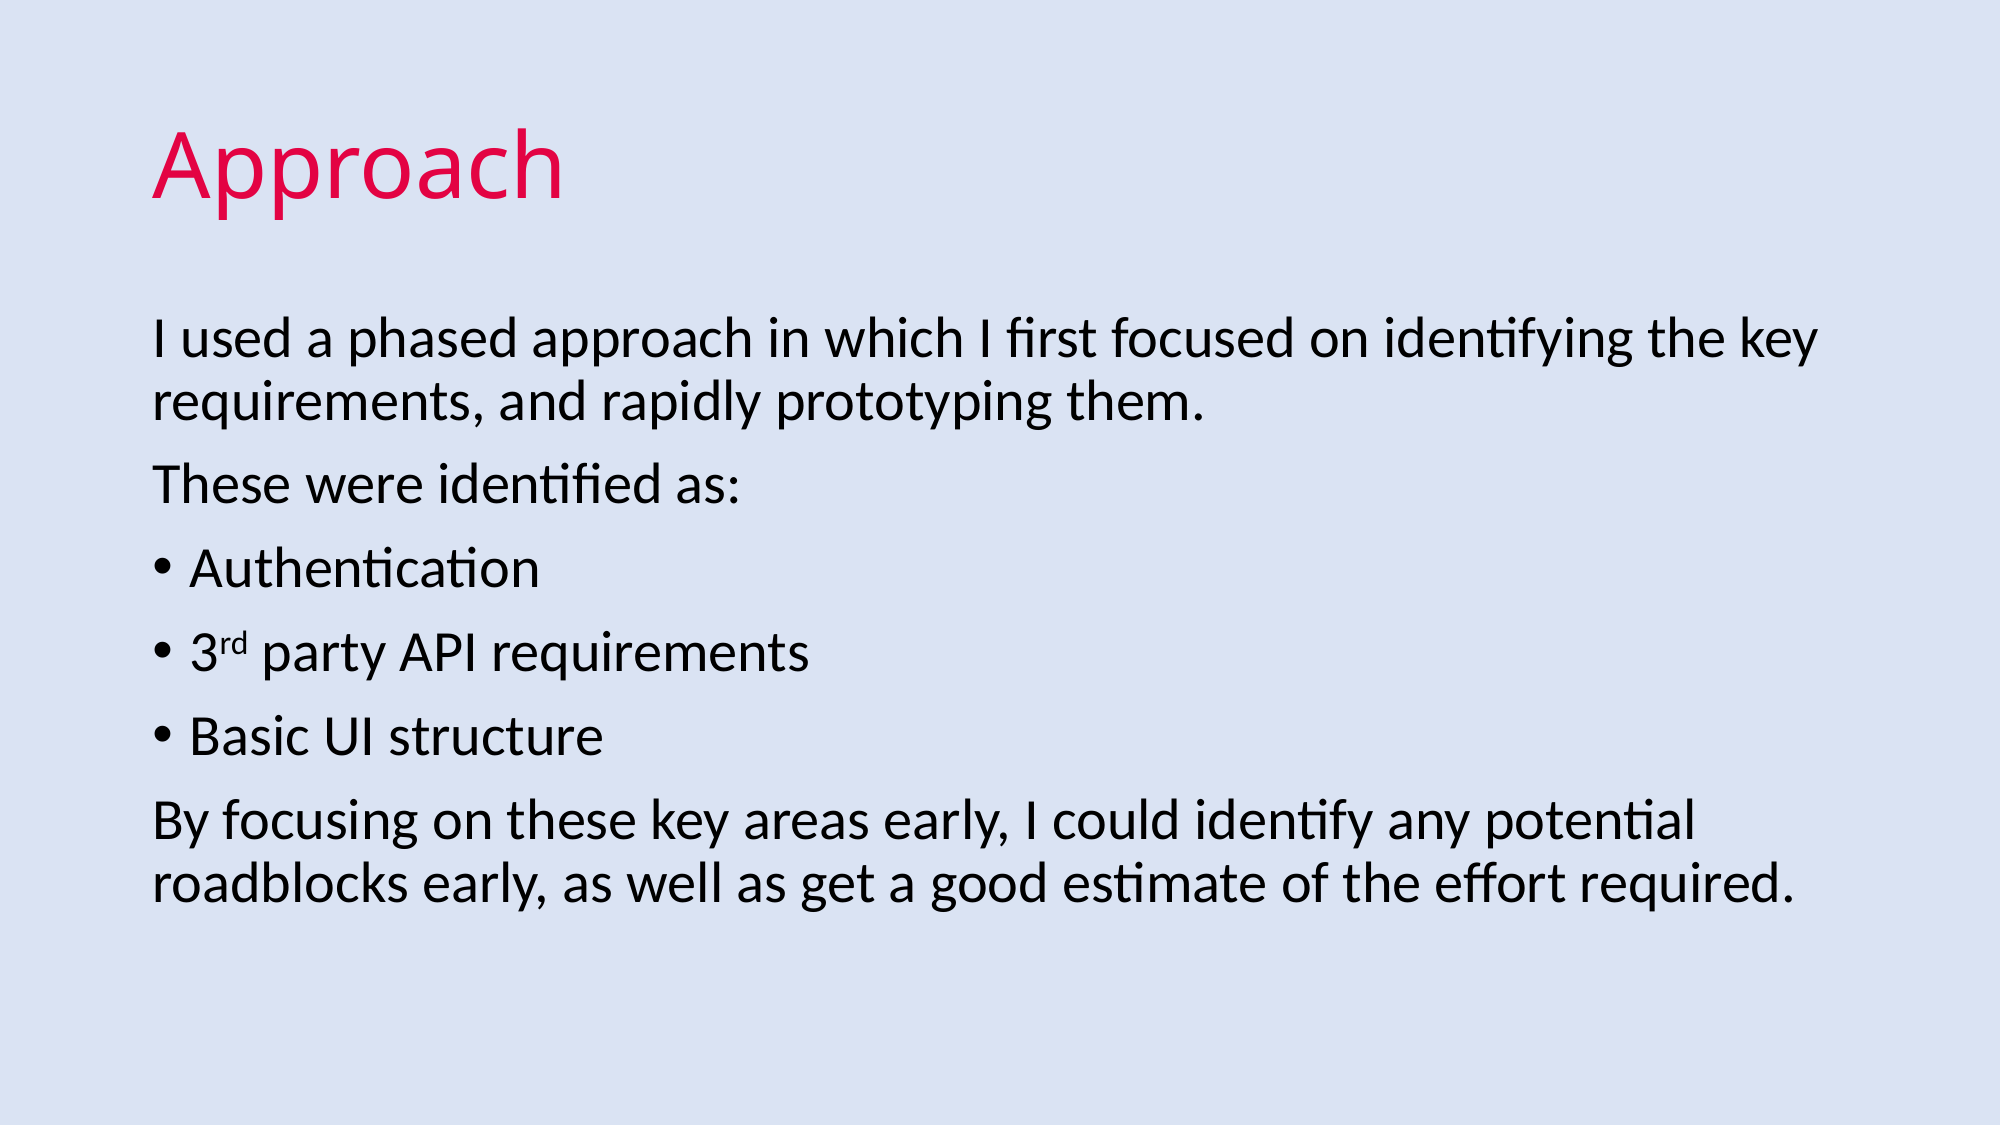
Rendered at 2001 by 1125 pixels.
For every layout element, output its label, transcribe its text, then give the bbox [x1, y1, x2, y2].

list I used a phased approach in which I first focused on identifying the key requirements, and rapidly prototyping them. These were identified as: Authentication 3rd party API requirements Basic UI structure By focusing on these key areas early, I could identify any potential roadblocks early, as well as get a good estimate of the effort required. [137, 299, 1863, 1014]
title Approach [137, 59, 1863, 278]
